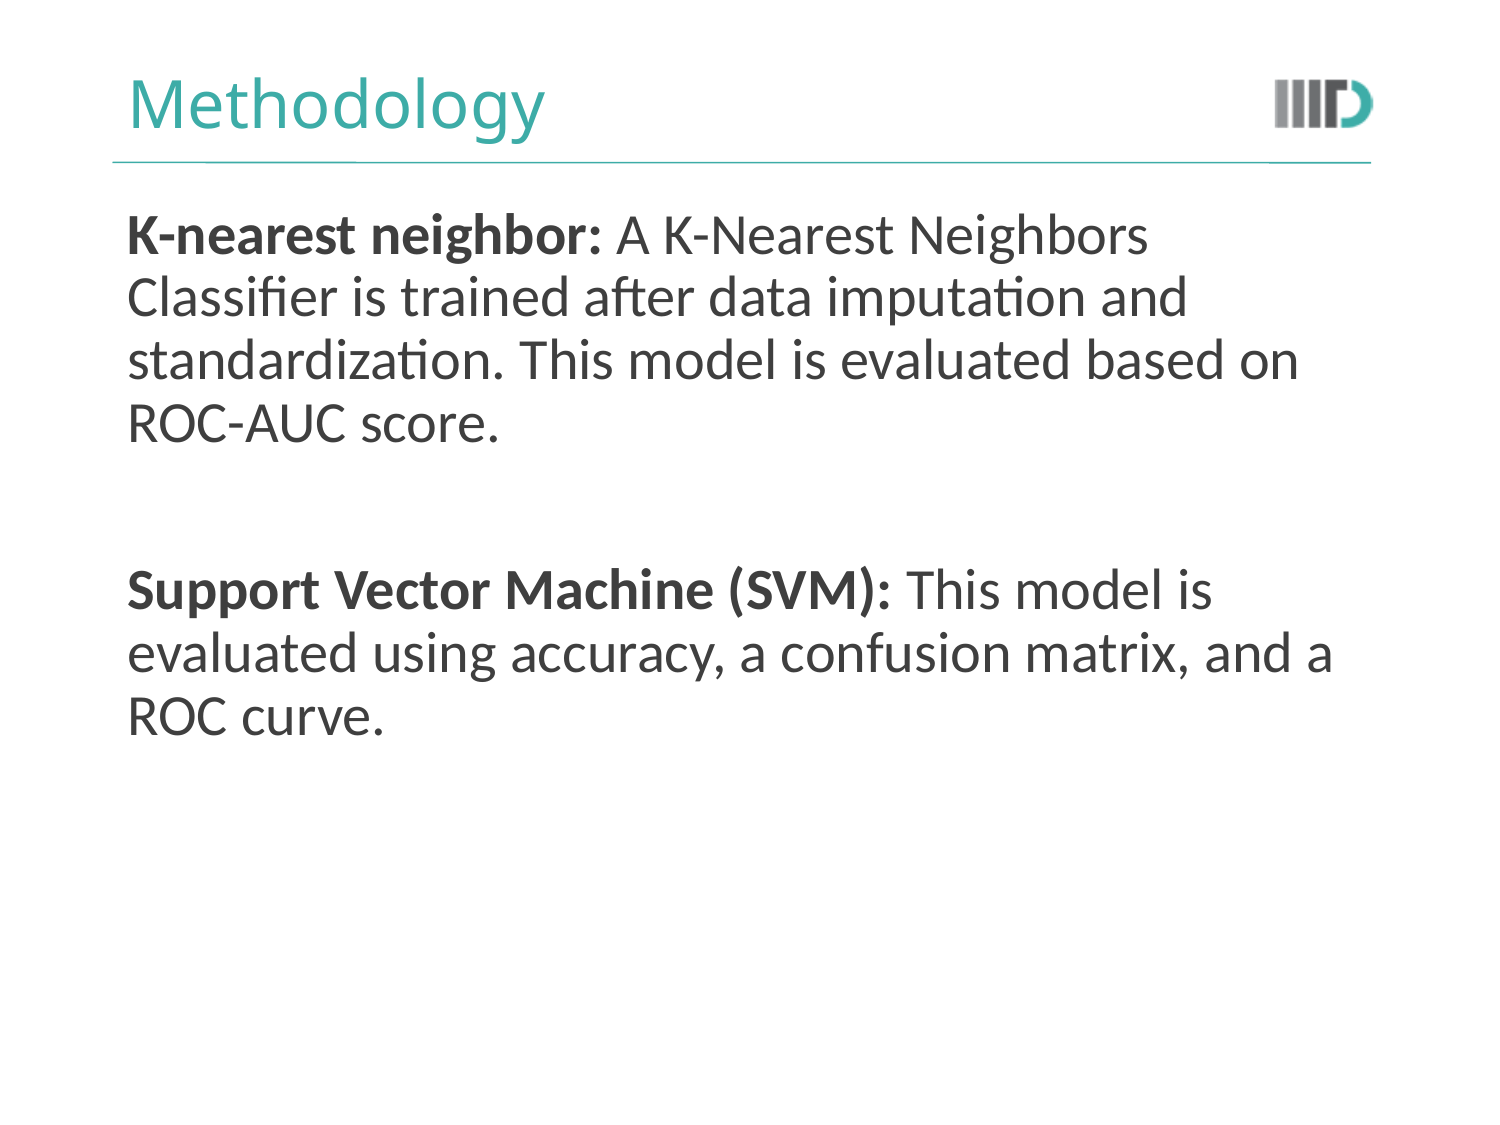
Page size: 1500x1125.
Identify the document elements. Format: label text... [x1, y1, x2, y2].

list K-nearest neighbor: A K-Nearest Neighbors Classifier is trained after data imputation and standardization. This model is evaluated based on ROC-AUC score. Support Vector Machine (SVM): This model is evaluated using accuracy, a confusion matrix, and a ROC curve. [112, 196, 1388, 1014]
picture [1256, 67, 1388, 141]
title Methodology [112, 52, 1236, 163]
